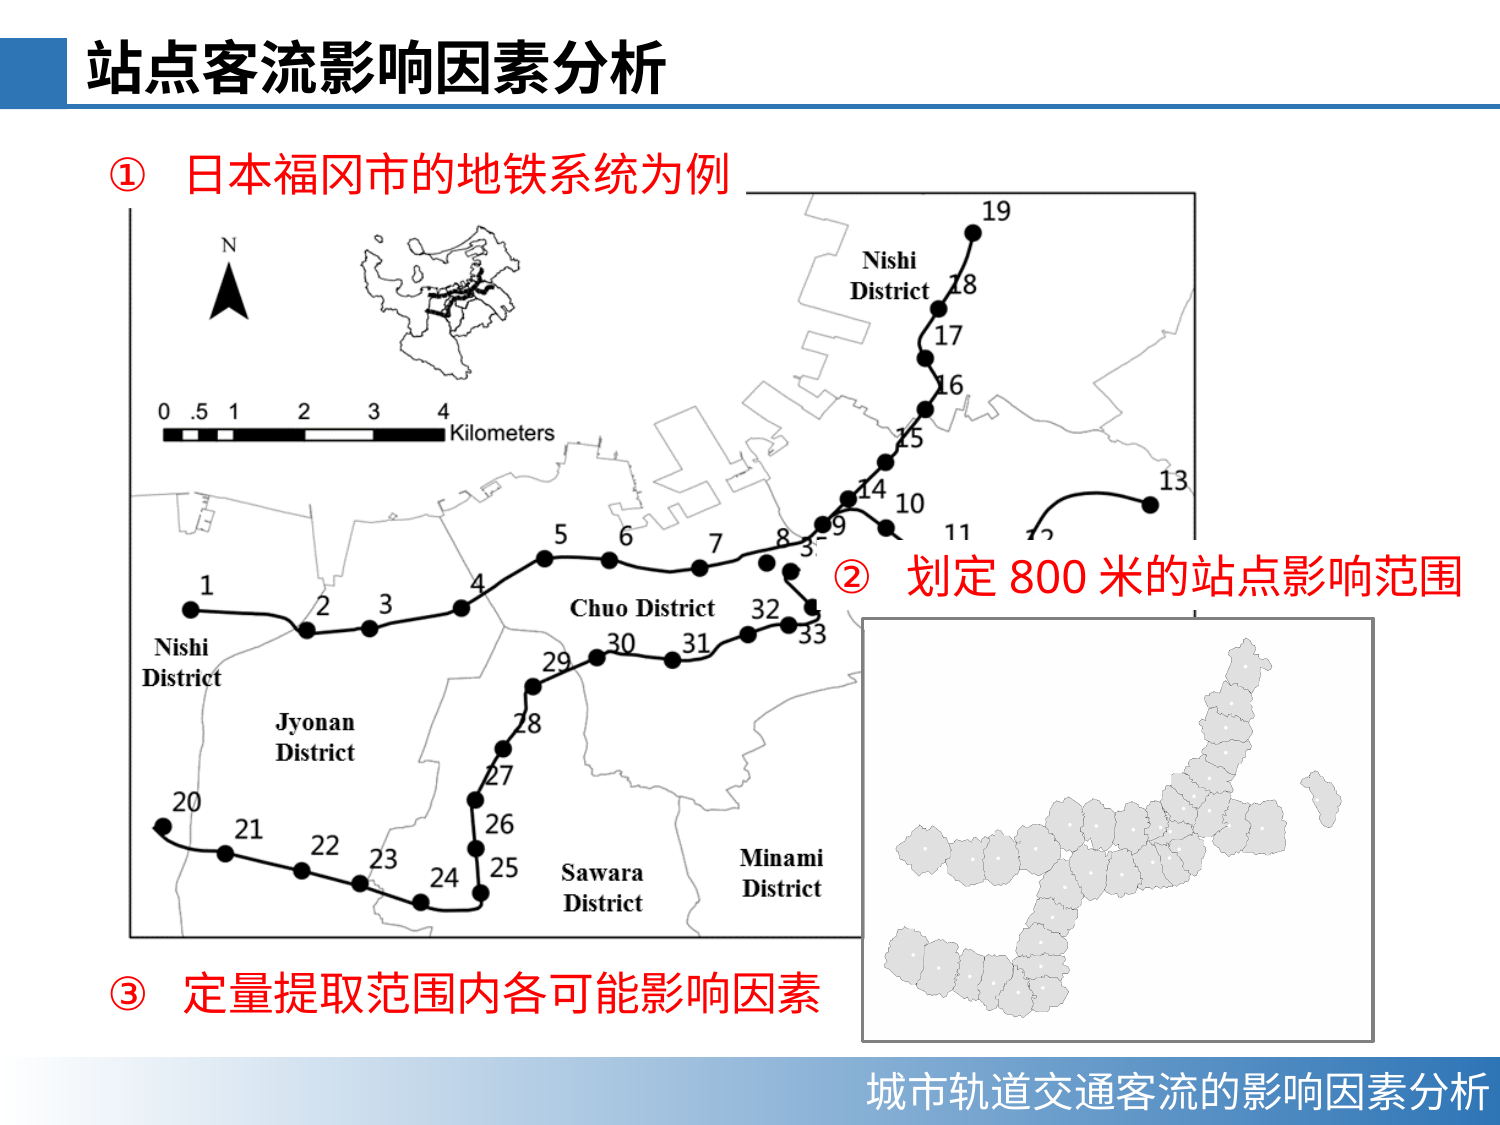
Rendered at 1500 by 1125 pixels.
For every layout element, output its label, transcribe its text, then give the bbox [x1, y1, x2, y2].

text_box 划定800米的站点影响范围 [1204, 540, 1500, 610]
picture [120, 183, 1372, 1040]
text_box 定量提取范围内各可能影响因素 [92, 956, 839, 1027]
text_box 日本福冈市的地铁系统为例 [92, 138, 747, 209]
text_box [0, 38, 67, 110]
text_box 站点客流影响因素分析 [70, 23, 683, 104]
text_box 城市轨道交通客流的影响因素分析 [0, 1057, 1500, 1125]
